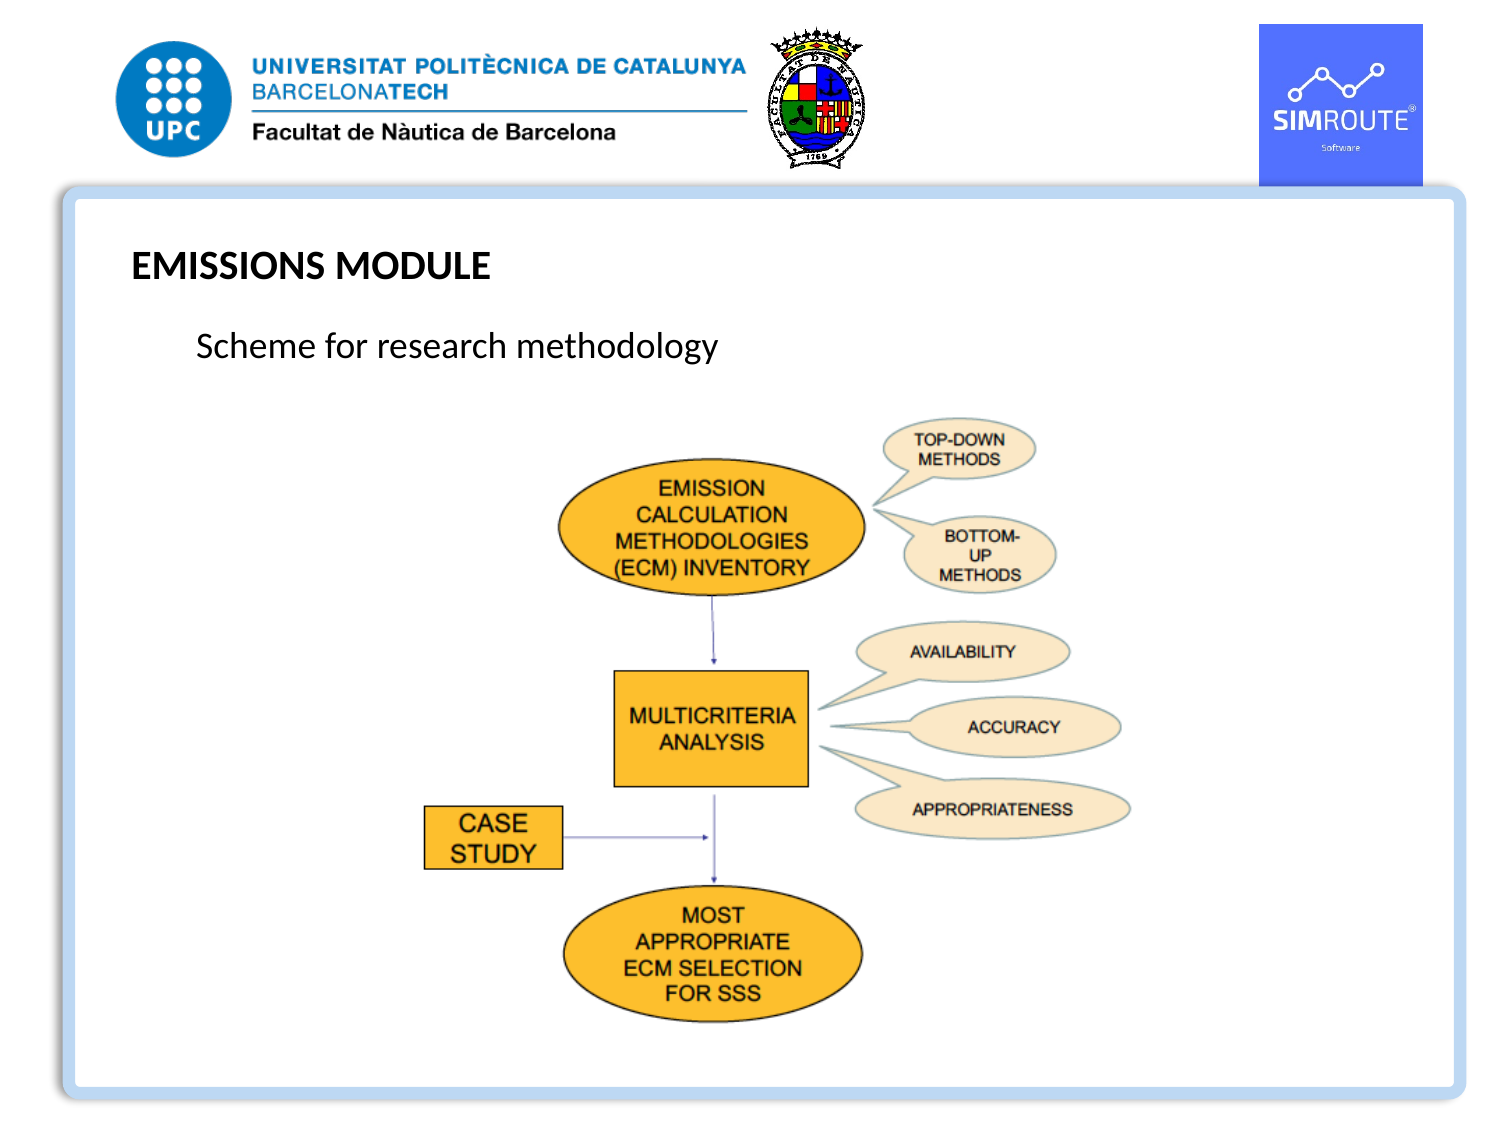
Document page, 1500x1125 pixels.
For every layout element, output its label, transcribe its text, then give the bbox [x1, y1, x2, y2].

text_box Scheme for research methodology [181, 314, 765, 374]
picture [371, 401, 1158, 1043]
text_box [67, 191, 1462, 1095]
picture [99, 16, 875, 194]
slide_number 2 [1059, 1099, 1397, 1103]
text_box EMISSIONS MODULE [116, 230, 1401, 295]
picture [1259, 24, 1423, 187]
